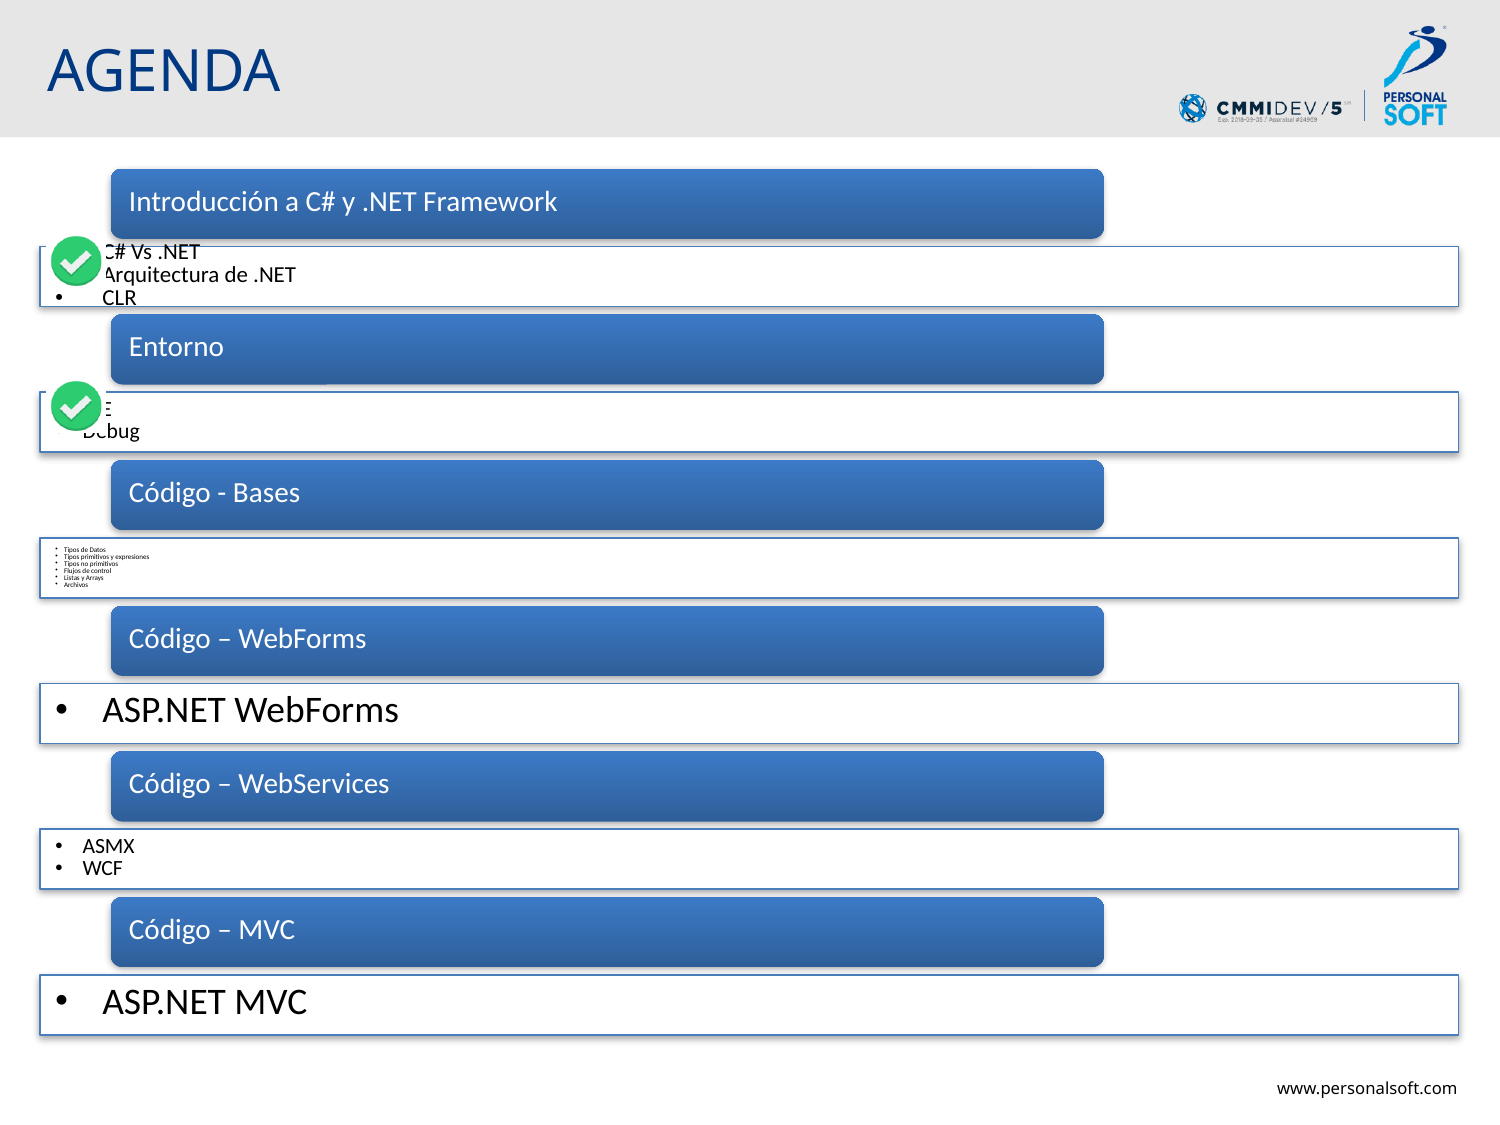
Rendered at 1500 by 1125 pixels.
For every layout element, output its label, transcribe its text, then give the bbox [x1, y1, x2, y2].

picture [1443, 109, 1447, 126]
picture [45, 376, 107, 433]
picture [1427, 109, 1438, 126]
picture [1404, 109, 1415, 121]
text_box AGENDA [0, 0, 1500, 139]
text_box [39, 160, 1459, 1036]
text_box www.personalsoft.com [1262, 1070, 1473, 1106]
picture [1382, 24, 1447, 126]
picture [45, 231, 107, 288]
picture [1174, 90, 1354, 126]
